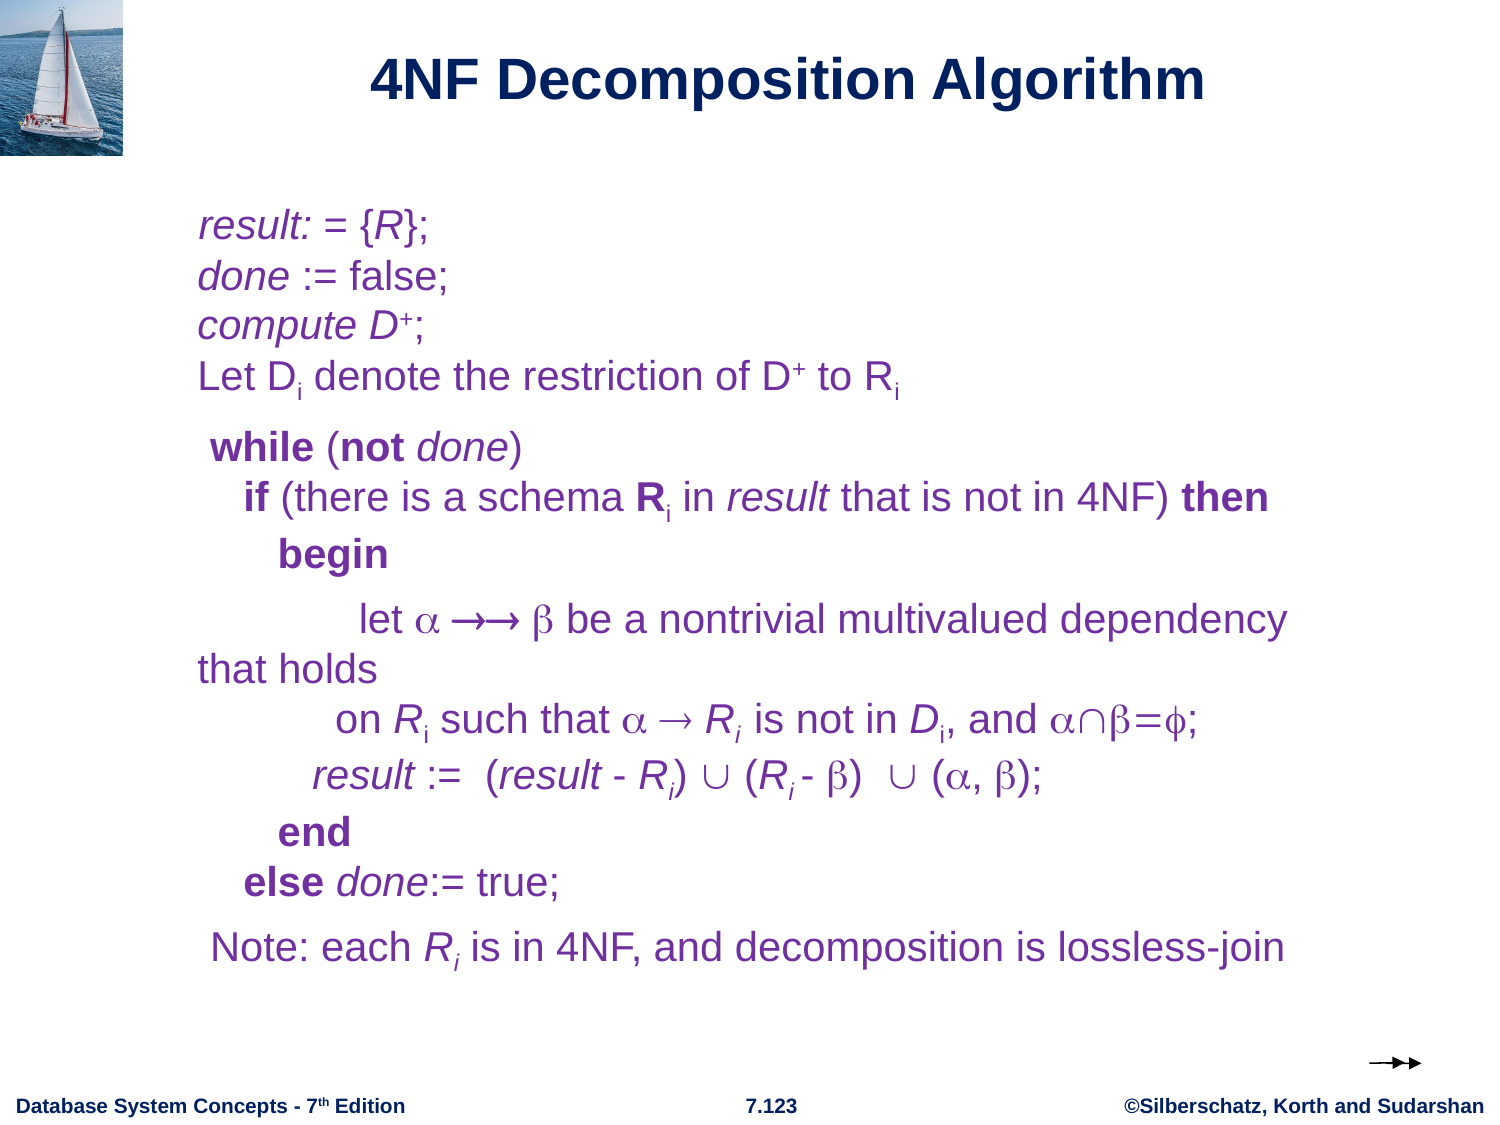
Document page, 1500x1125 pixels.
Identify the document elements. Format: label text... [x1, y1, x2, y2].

title 4NF Decomposition Algorithm [125, 18, 1452, 120]
picture [0, 0, 123, 156]
list result: = {R}; done := false; compute D+; Let Di denote the restriction of D+ to Ri while (not done) if (there is a schema Ri in result that is not in 4NF) then begin let    be a nontrivial multivalued dependency that holds on Ri such that   Ri is not in Di, and ; result := (result - Ri)  (Ri - )  (, ); end else done:= true; Note: each Ri is in 4NF, and decomposition is lossless-join [126, 190, 1356, 831]
